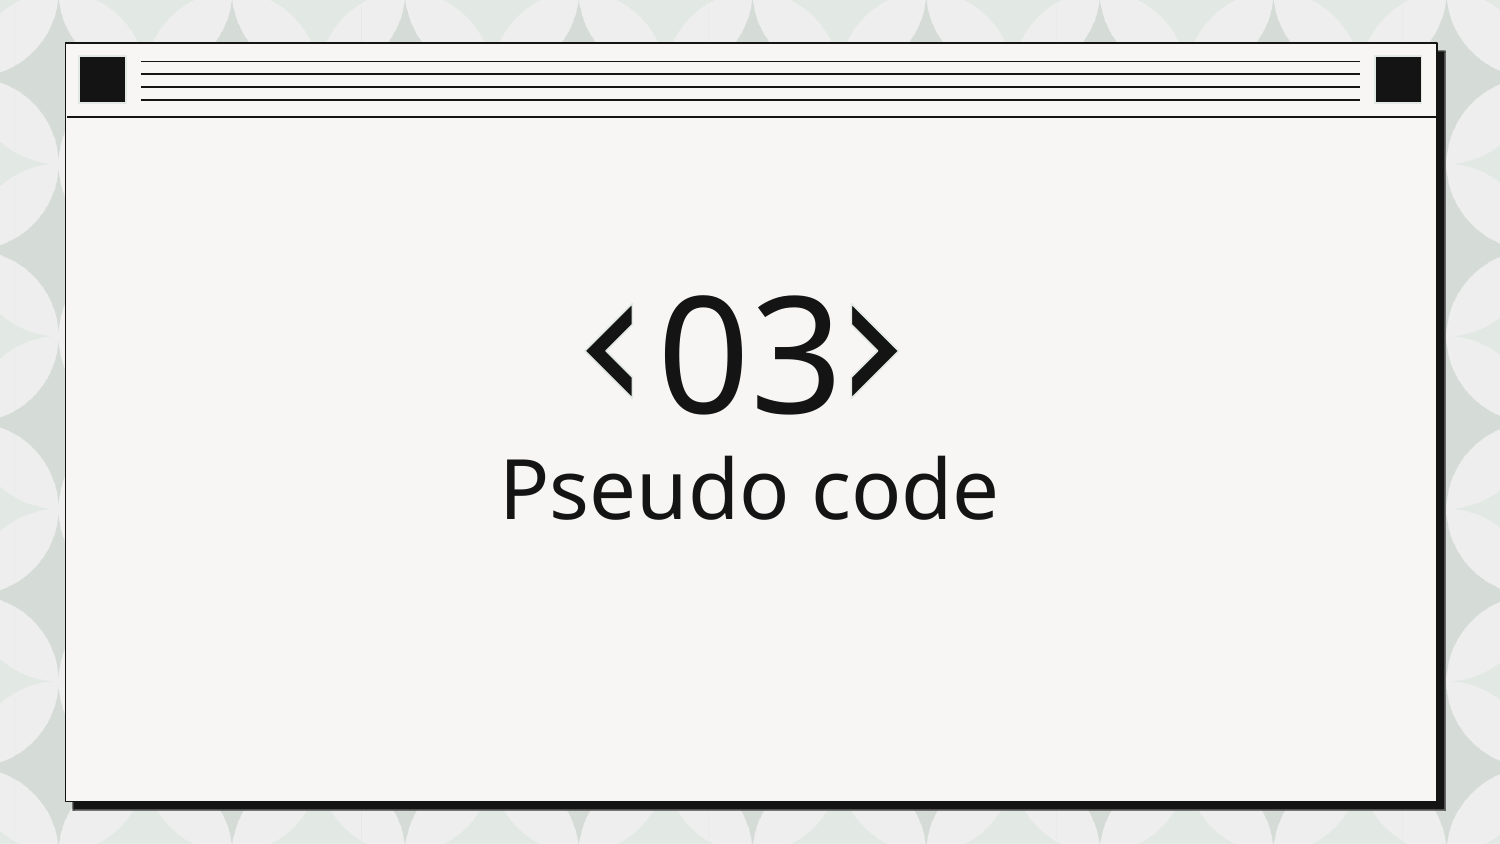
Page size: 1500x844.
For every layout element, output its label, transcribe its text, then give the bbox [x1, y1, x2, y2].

picture [0, 0, 1500, 844]
text_box [584, 303, 633, 399]
title 03 [491, 279, 1009, 418]
text_box [851, 303, 899, 399]
title Pseudo code [332, 427, 1167, 545]
